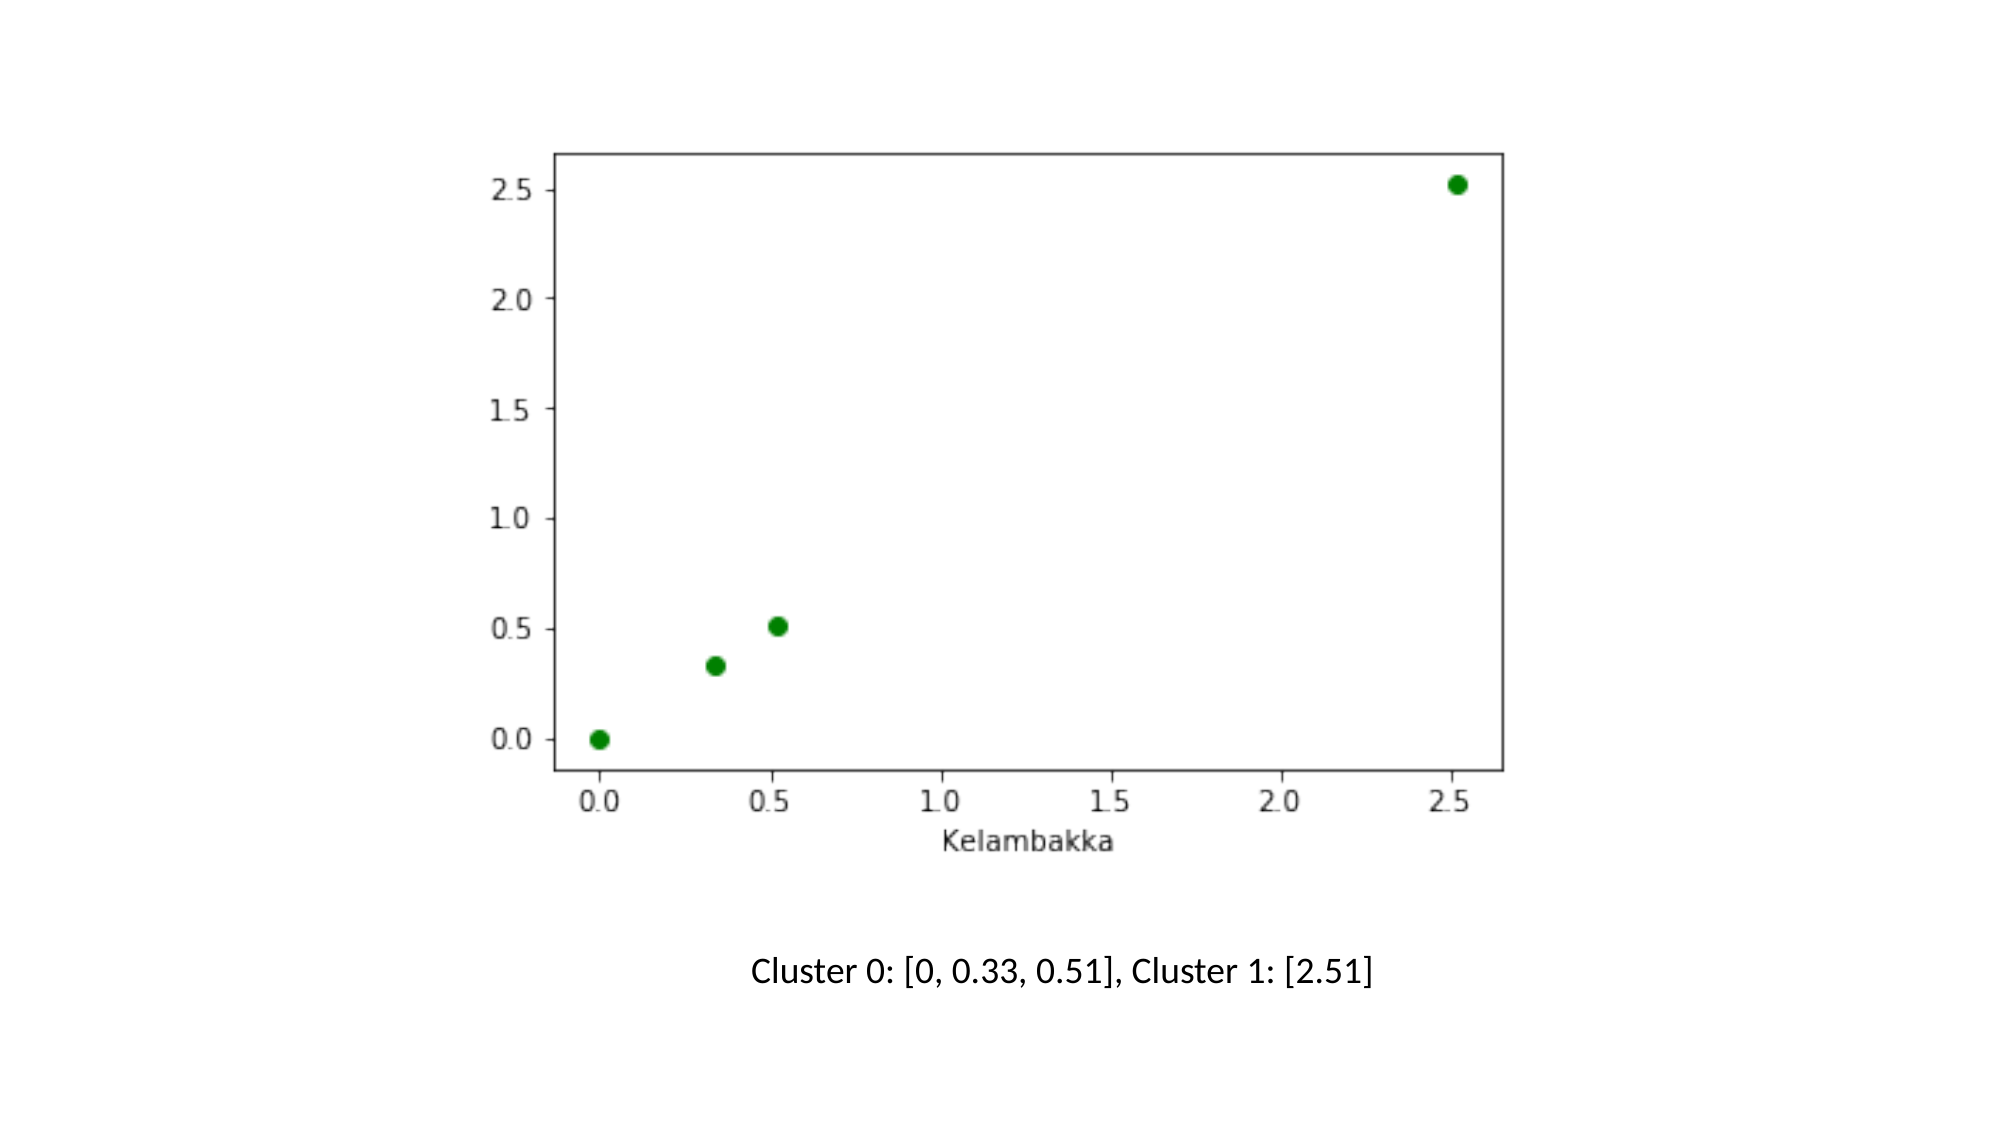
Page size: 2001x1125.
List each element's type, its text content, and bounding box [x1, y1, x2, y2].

picture [469, 125, 1531, 879]
text_box Cluster 0: [0, 0.33, 0.51], Cluster 1: [2.51] [736, 938, 1704, 999]
